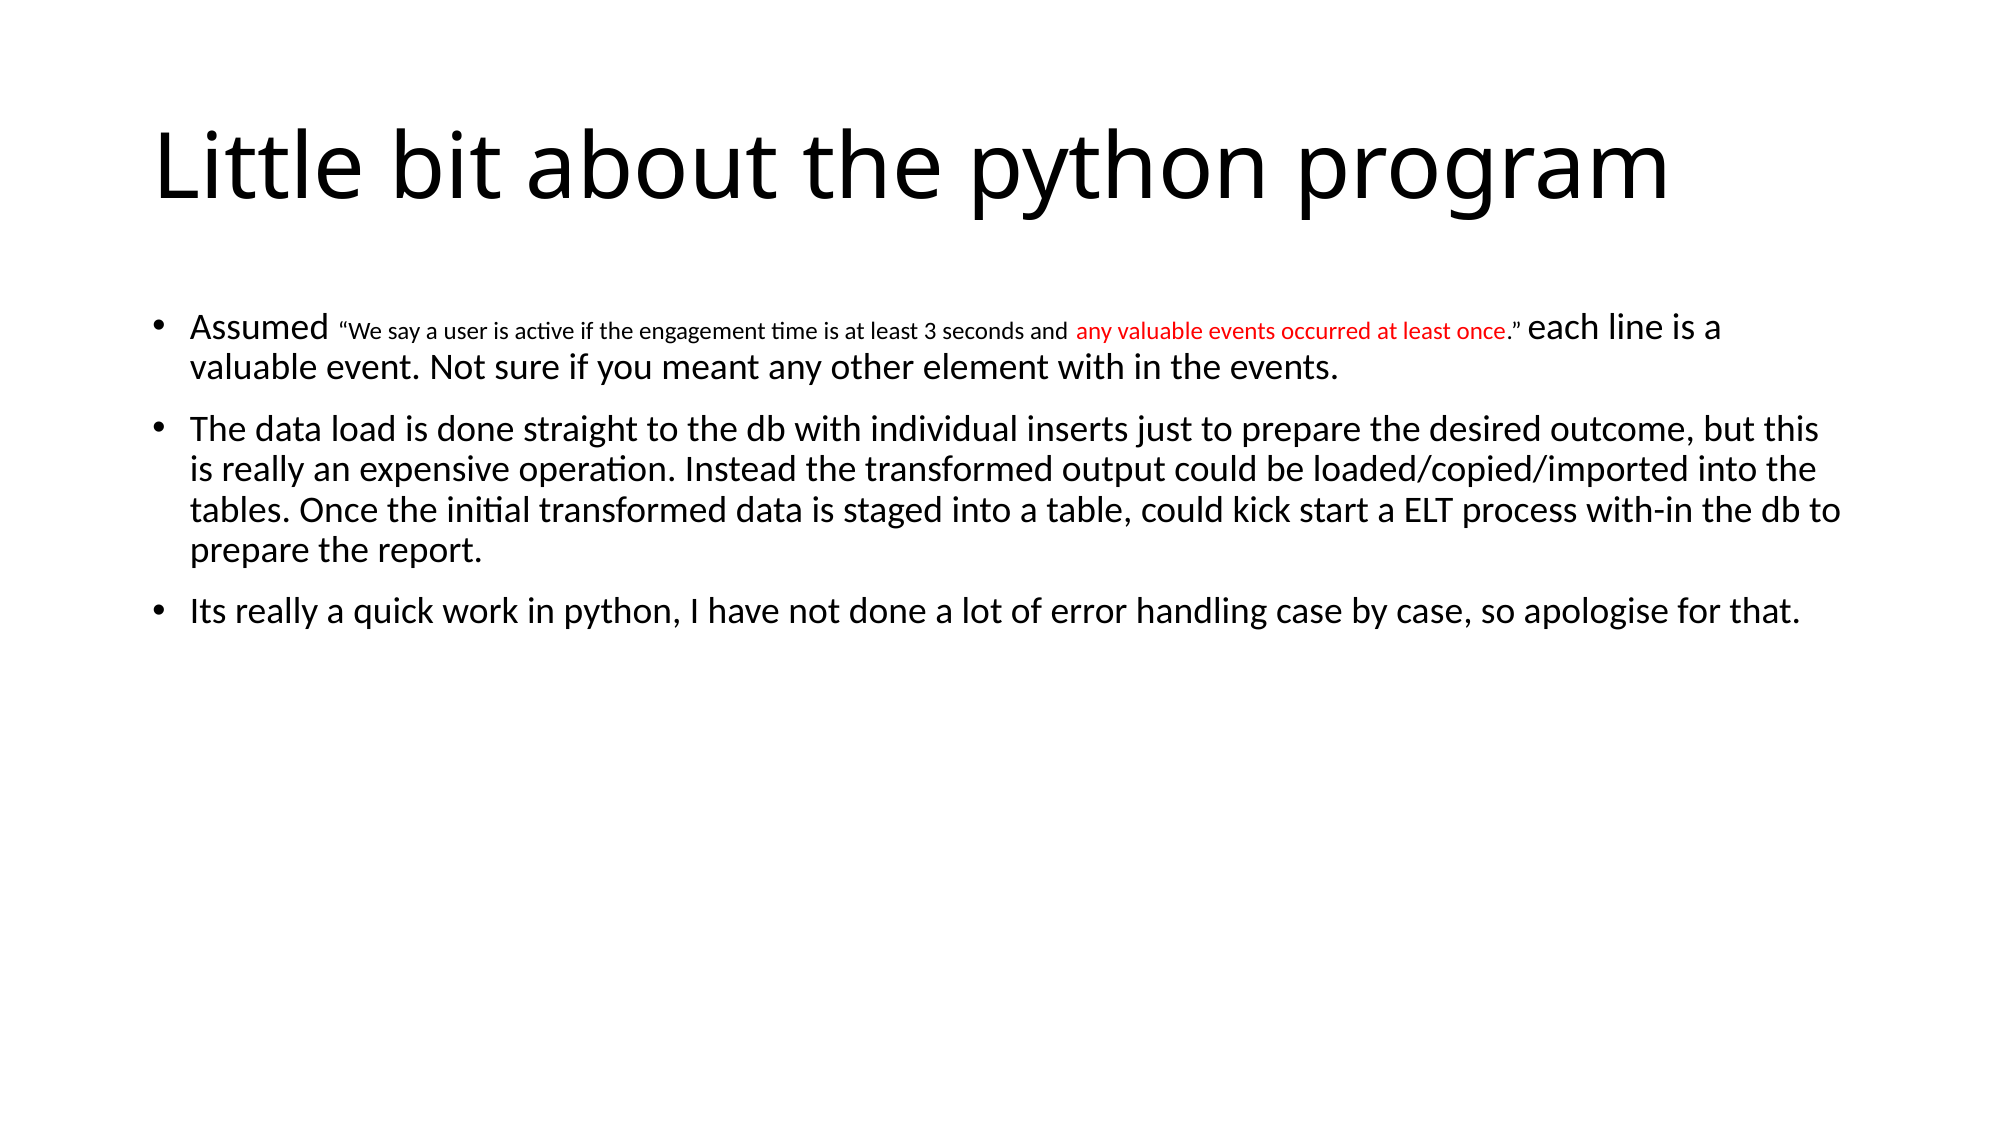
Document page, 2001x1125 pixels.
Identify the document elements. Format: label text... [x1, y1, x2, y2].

title Little bit about the python program [137, 59, 1863, 278]
list Assumed “We say a user is active if the engagement time is at least 3 seconds and any valuable events occurred at least once.” each line is a valuable event. Not sure if you meant any other element with in the events. The data load is done straight to the db with individual inserts just to prepare the desired outcome, but this is really an expensive operation. Instead the transformed output could be loaded/copied/imported into the tables. Once the initial transformed data is staged into a table, could kick start a ELT process with-in the db to prepare the report. Its really a quick work in python, I have not done a lot of error handling case by case, so apologise for that. [137, 299, 1863, 1014]
